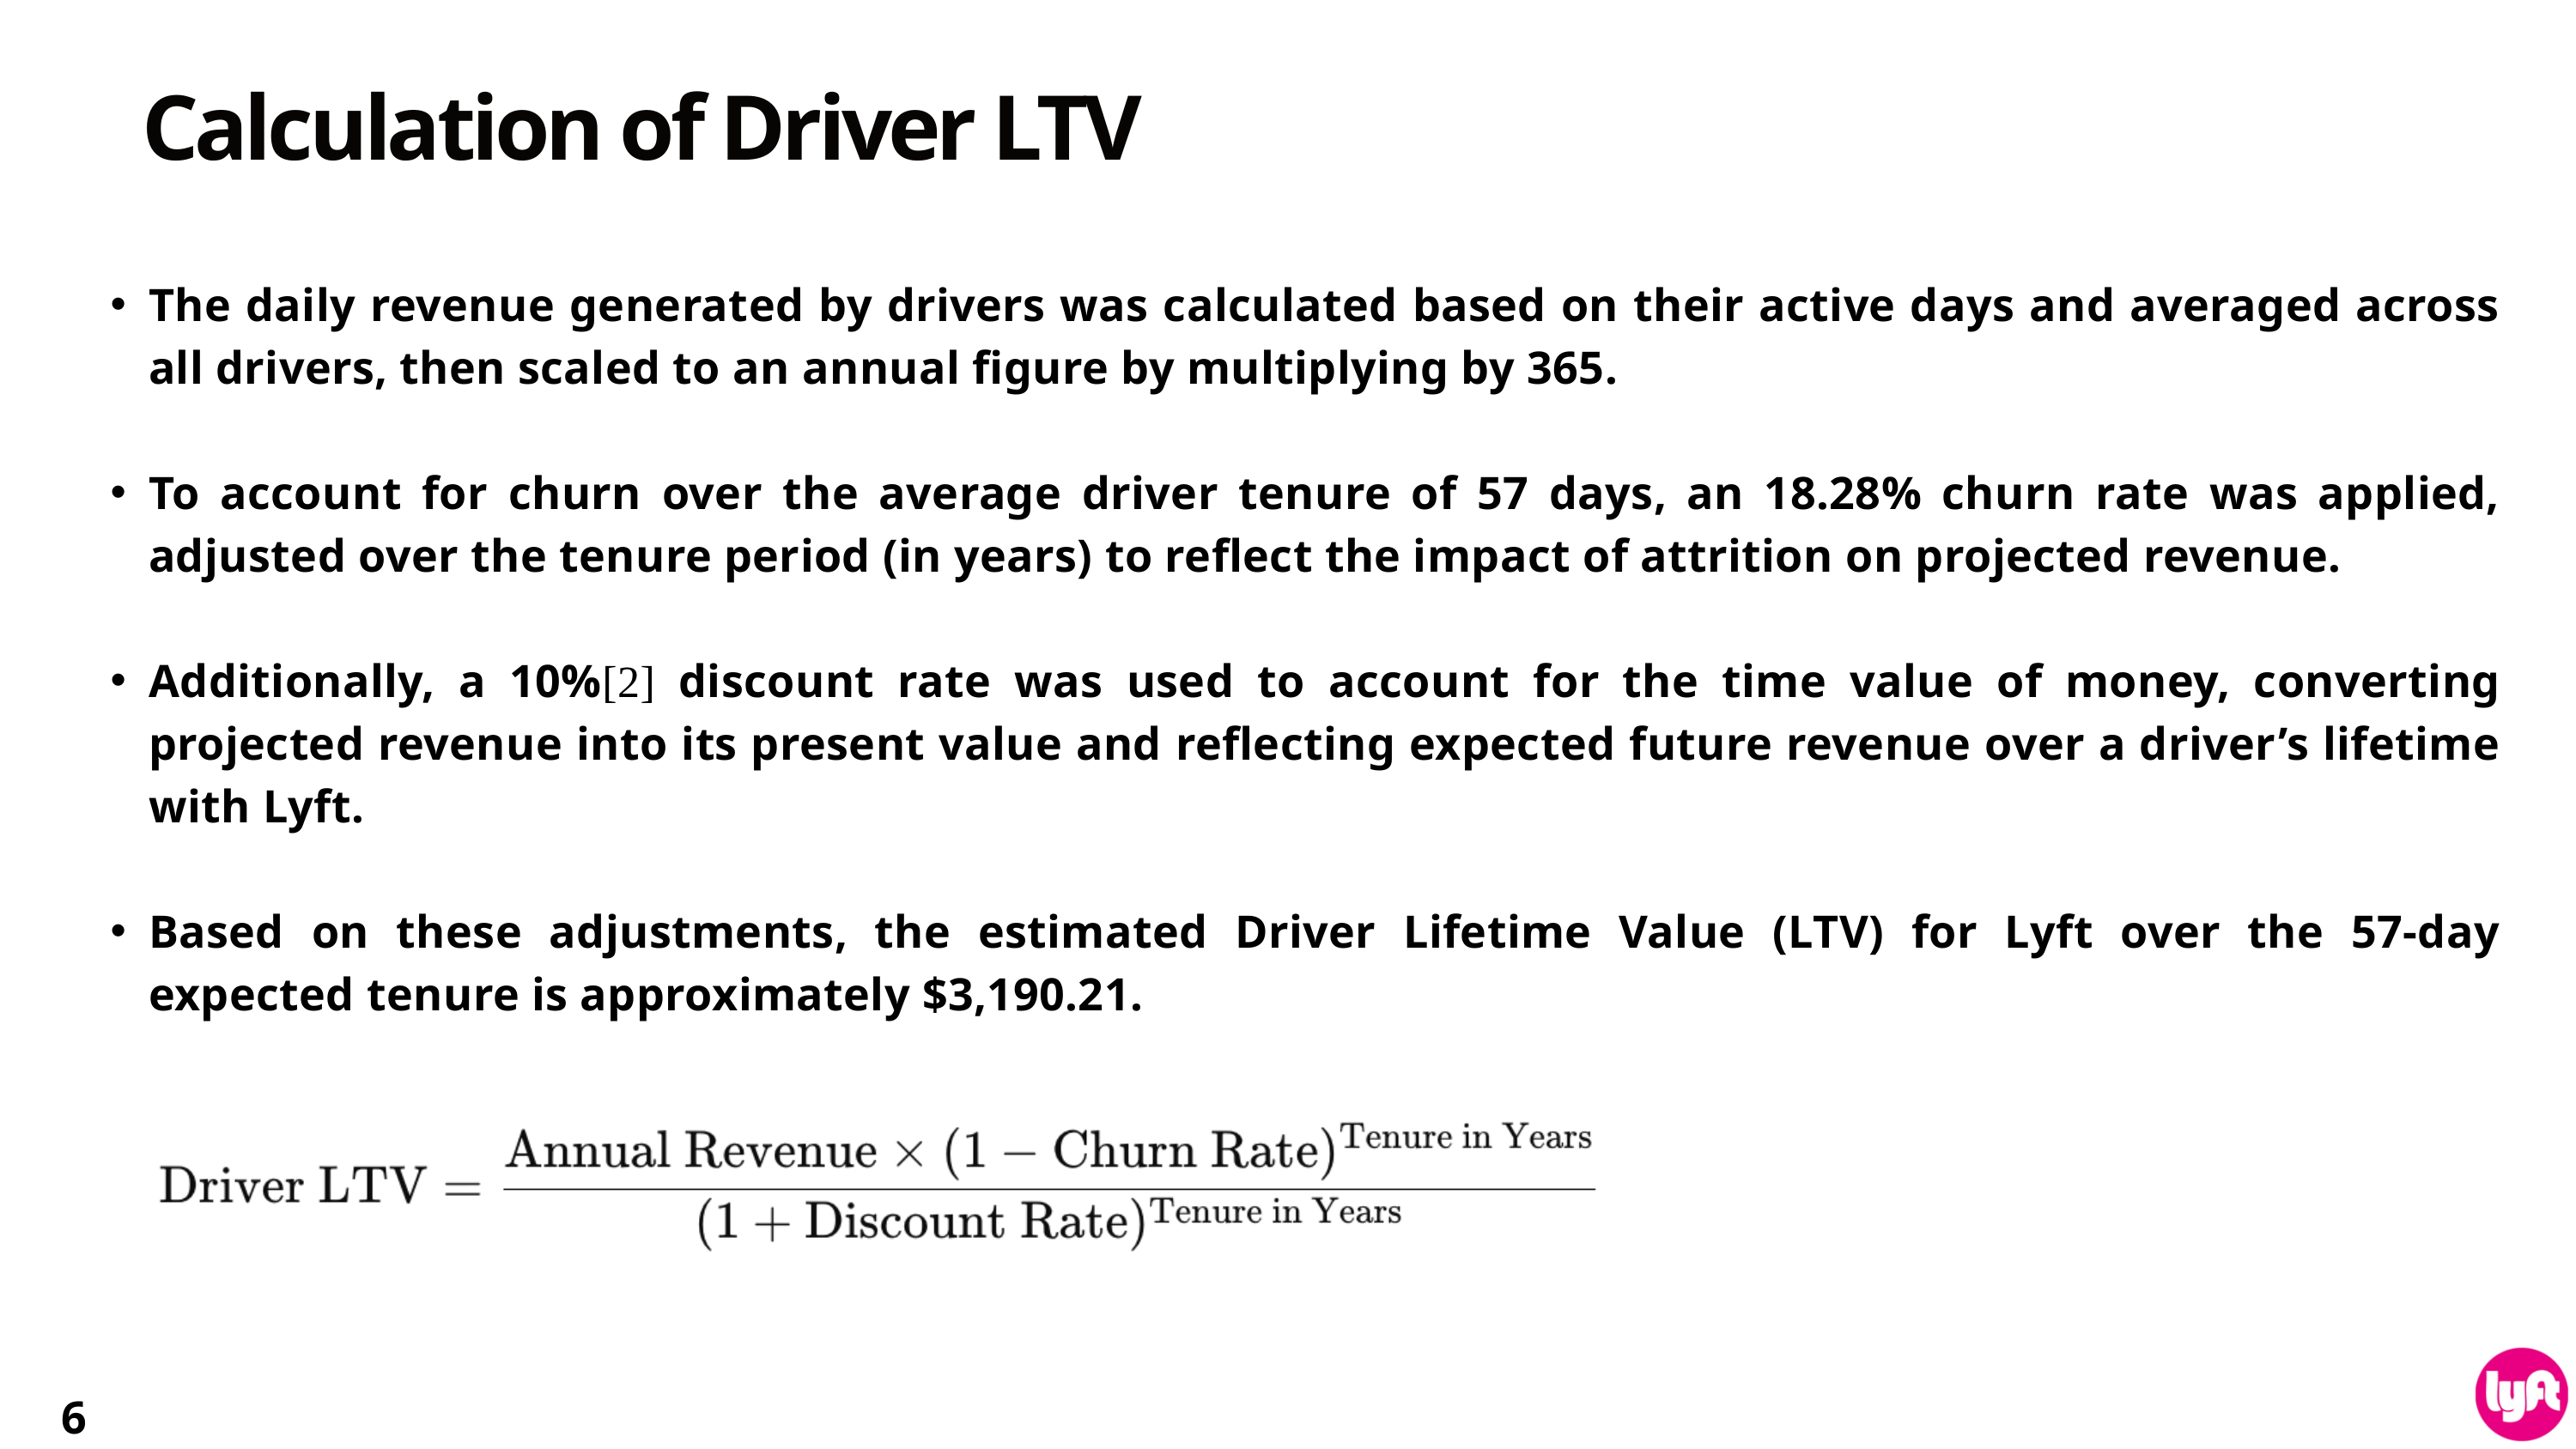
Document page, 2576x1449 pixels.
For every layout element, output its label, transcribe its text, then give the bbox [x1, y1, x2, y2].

text_box [2468, 1340, 2576, 1449]
text_box 6 [61, 1379, 85, 1443]
text_box [61, 1075, 1654, 1287]
text_box The daily revenue generated by drivers was calculated based on their active days and averaged across all drivers, then scaled to an annual figure by multiplying by 365. To account for churn over the average driver tenure of 57 days, an 18.28% churn rate was applied, adjusted over the tenure period (in years) to reflect the impact of attrition on projected revenue. Additionally, a 10%[2] discount rate was used to account for the time value of money, converting projected revenue into its present value and reflecting expected future revenue over a driver’s lifetime with Lyft. Based on these adjustments, the estimated Driver Lifetime Value (LTV) for Lyft over the 57-day expected tenure is approximately $3,190.21. The formula used to calculate Driver LTV: [72, 267, 2504, 1145]
text_box Calculation of Driver LTV [118, 94, 1999, 179]
